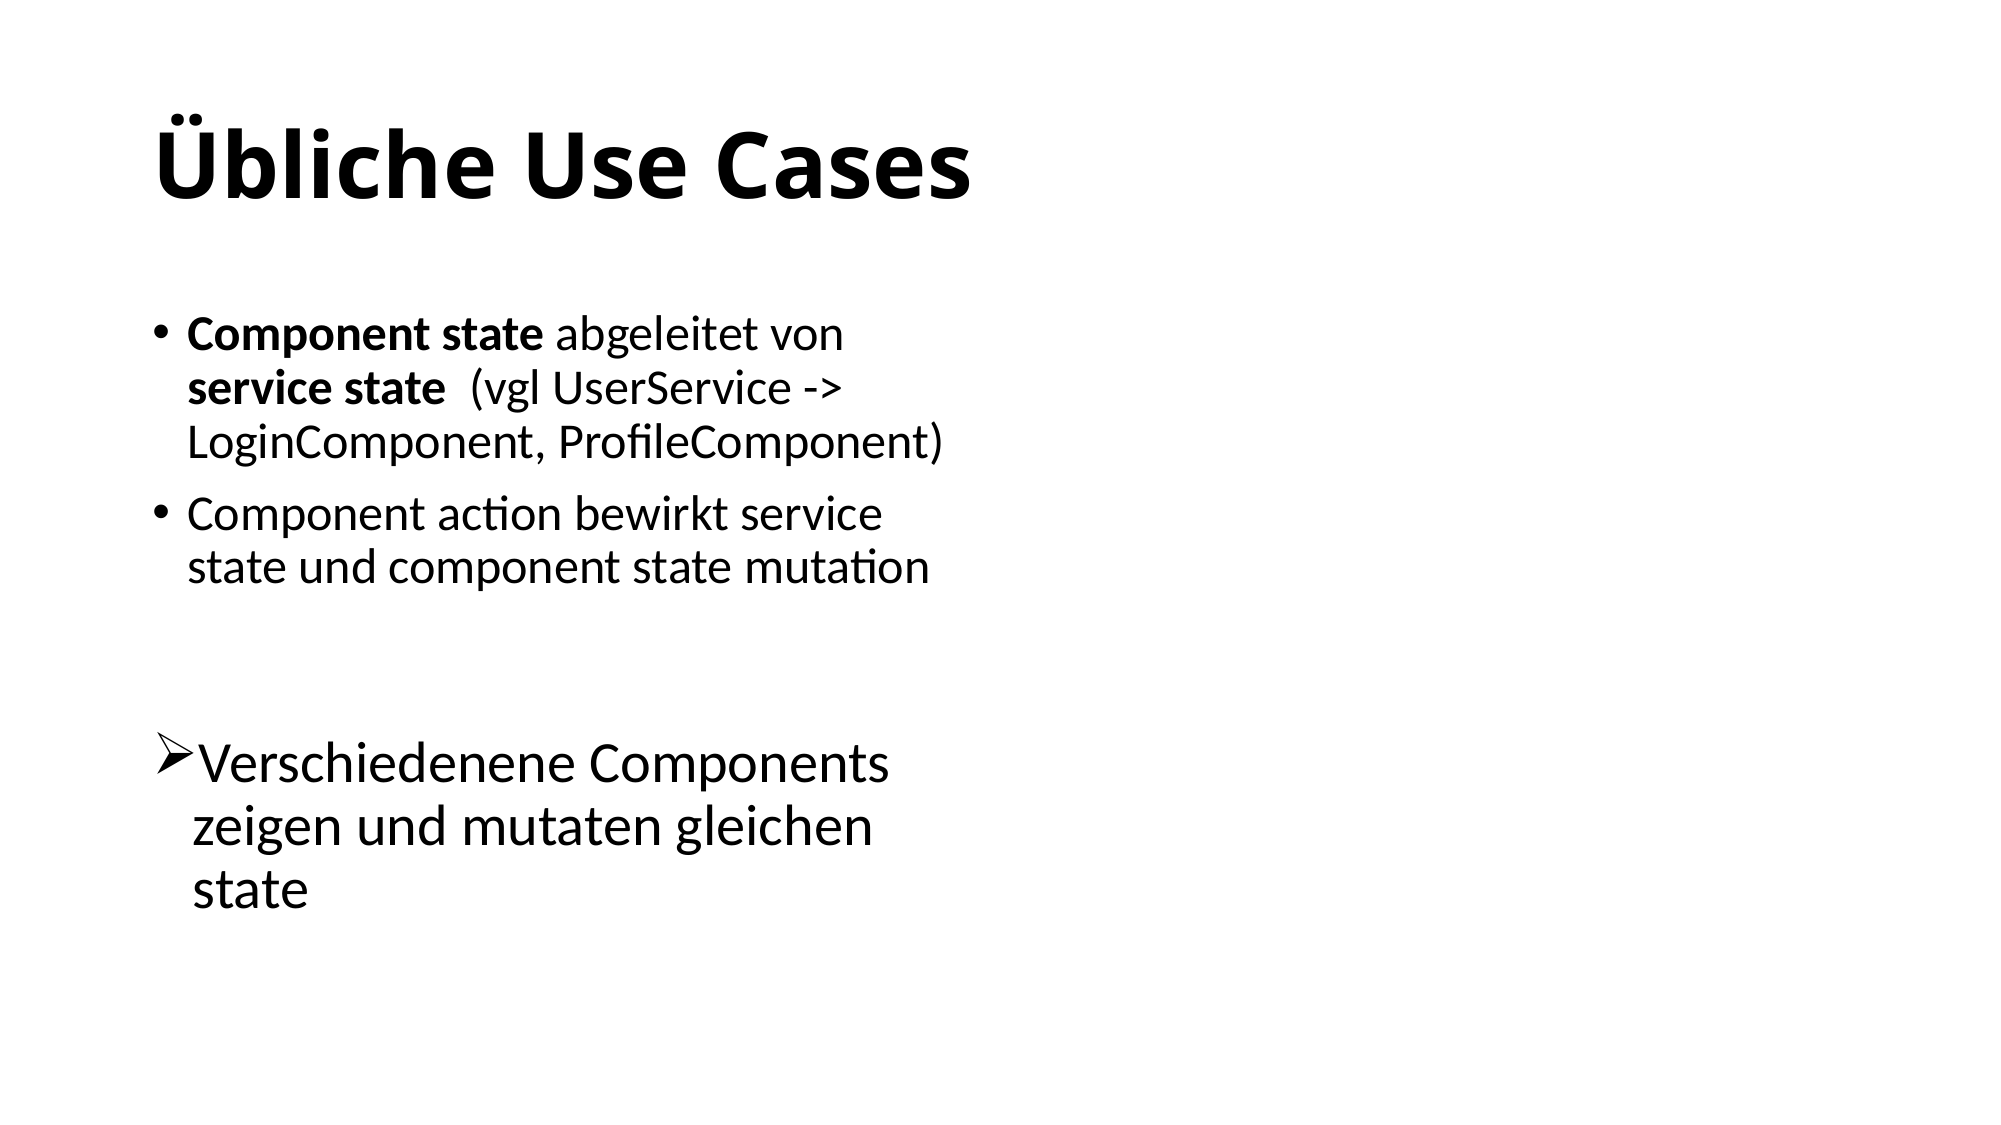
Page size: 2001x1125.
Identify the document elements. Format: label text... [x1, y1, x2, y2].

list Verschiedenene Components zeigen und mutaten gleichen state [137, 725, 988, 1014]
list Component state abgeleitet von service state (vgl UserService -> LoginComponent, ProfileComponent) Component action bewirkt service state und component state mutation [137, 299, 988, 658]
title Übliche Use Cases [137, 59, 1863, 278]
